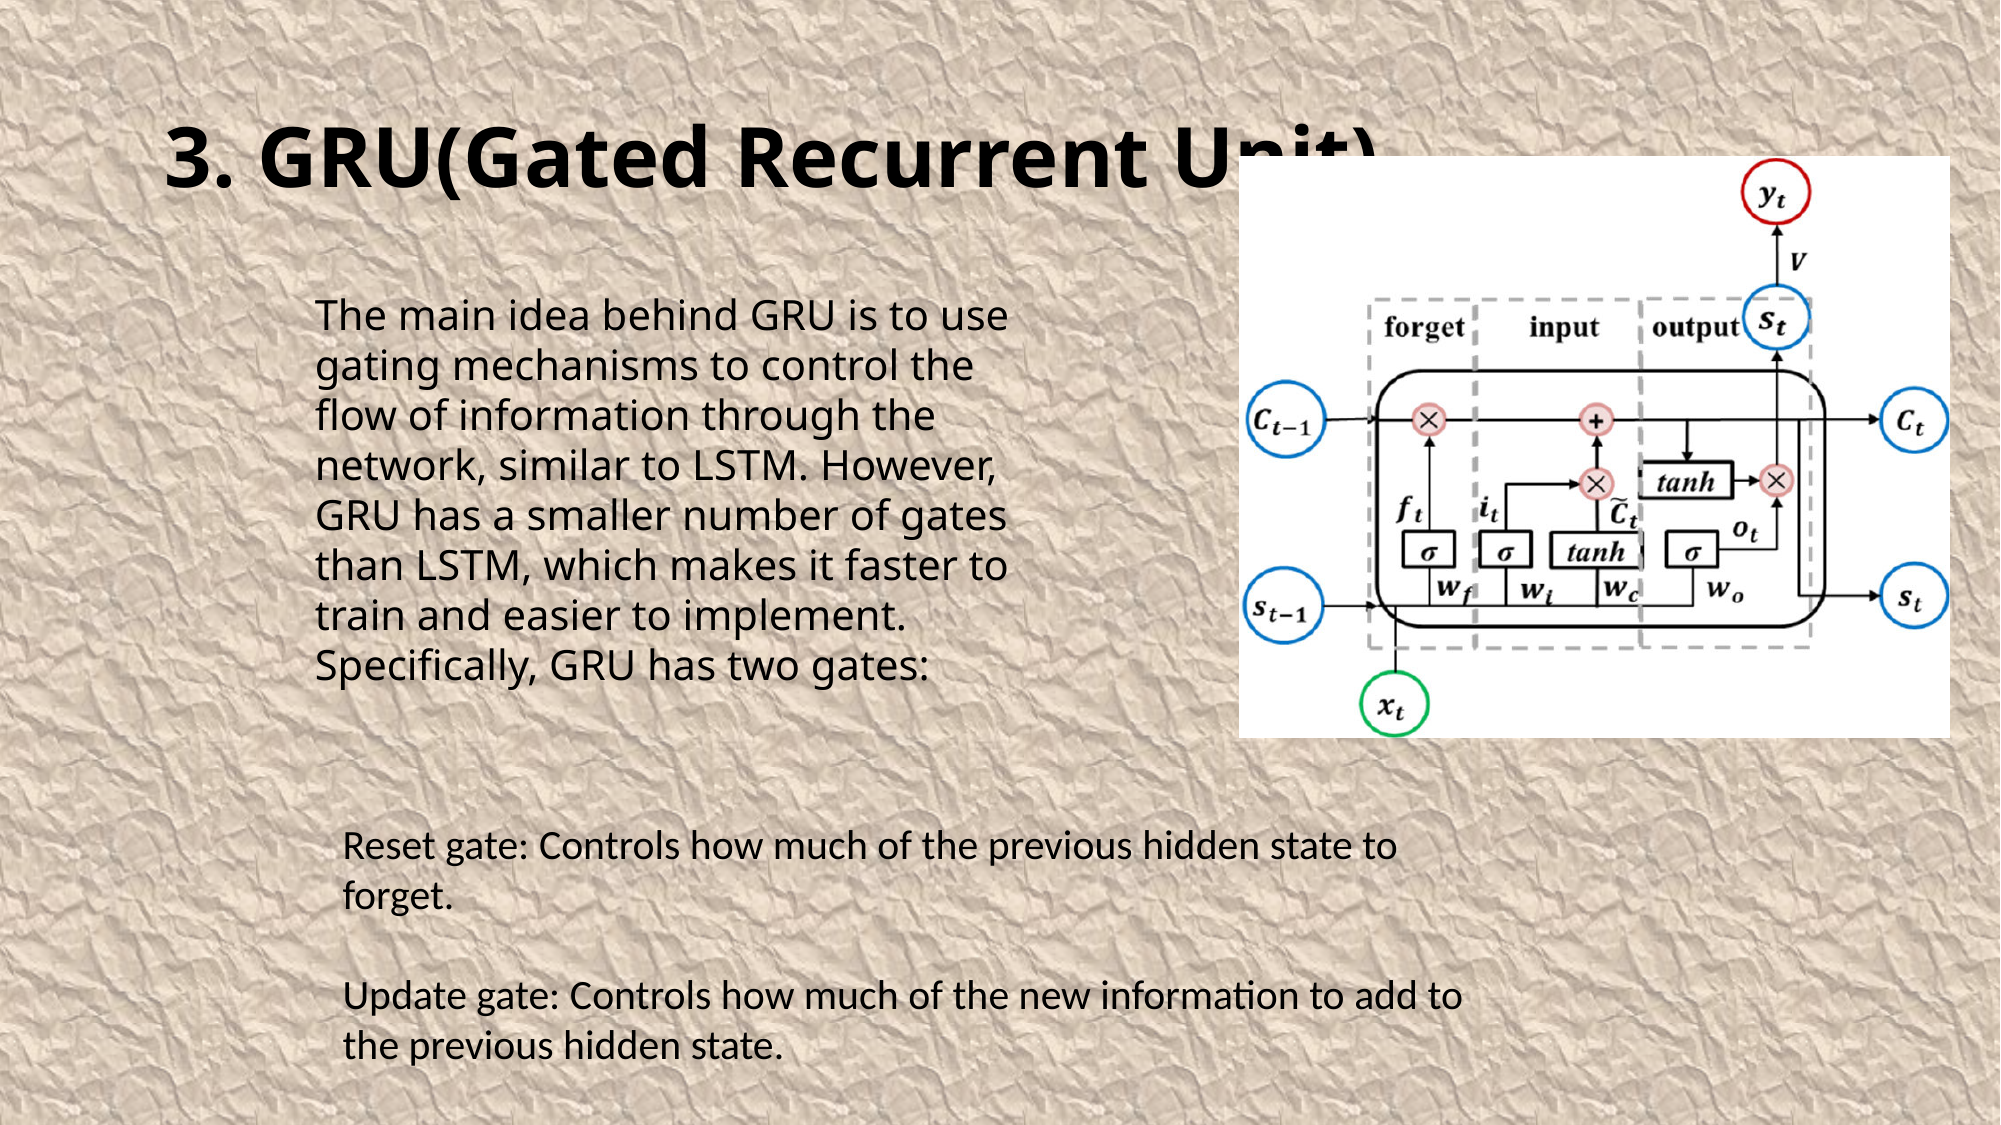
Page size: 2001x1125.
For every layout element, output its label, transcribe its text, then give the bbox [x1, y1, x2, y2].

text_box 3. GRU(Gated Recurrent Unit) [150, 96, 1408, 212]
picture [1239, 156, 1950, 738]
text_box The main idea behind GRU is to use gating mechanisms to control the flow of information through the network, similar to LSTM. However, GRU has a smaller number of gates than LSTM, which makes it faster to train and easier to implement. Specifically, GRU has two gates: [300, 281, 1039, 697]
text_box Reset gate: Controls how much of the previous hidden state to forget. Update gate: Controls how much of the new information to add to the previous hidden state. [327, 810, 1498, 1075]
